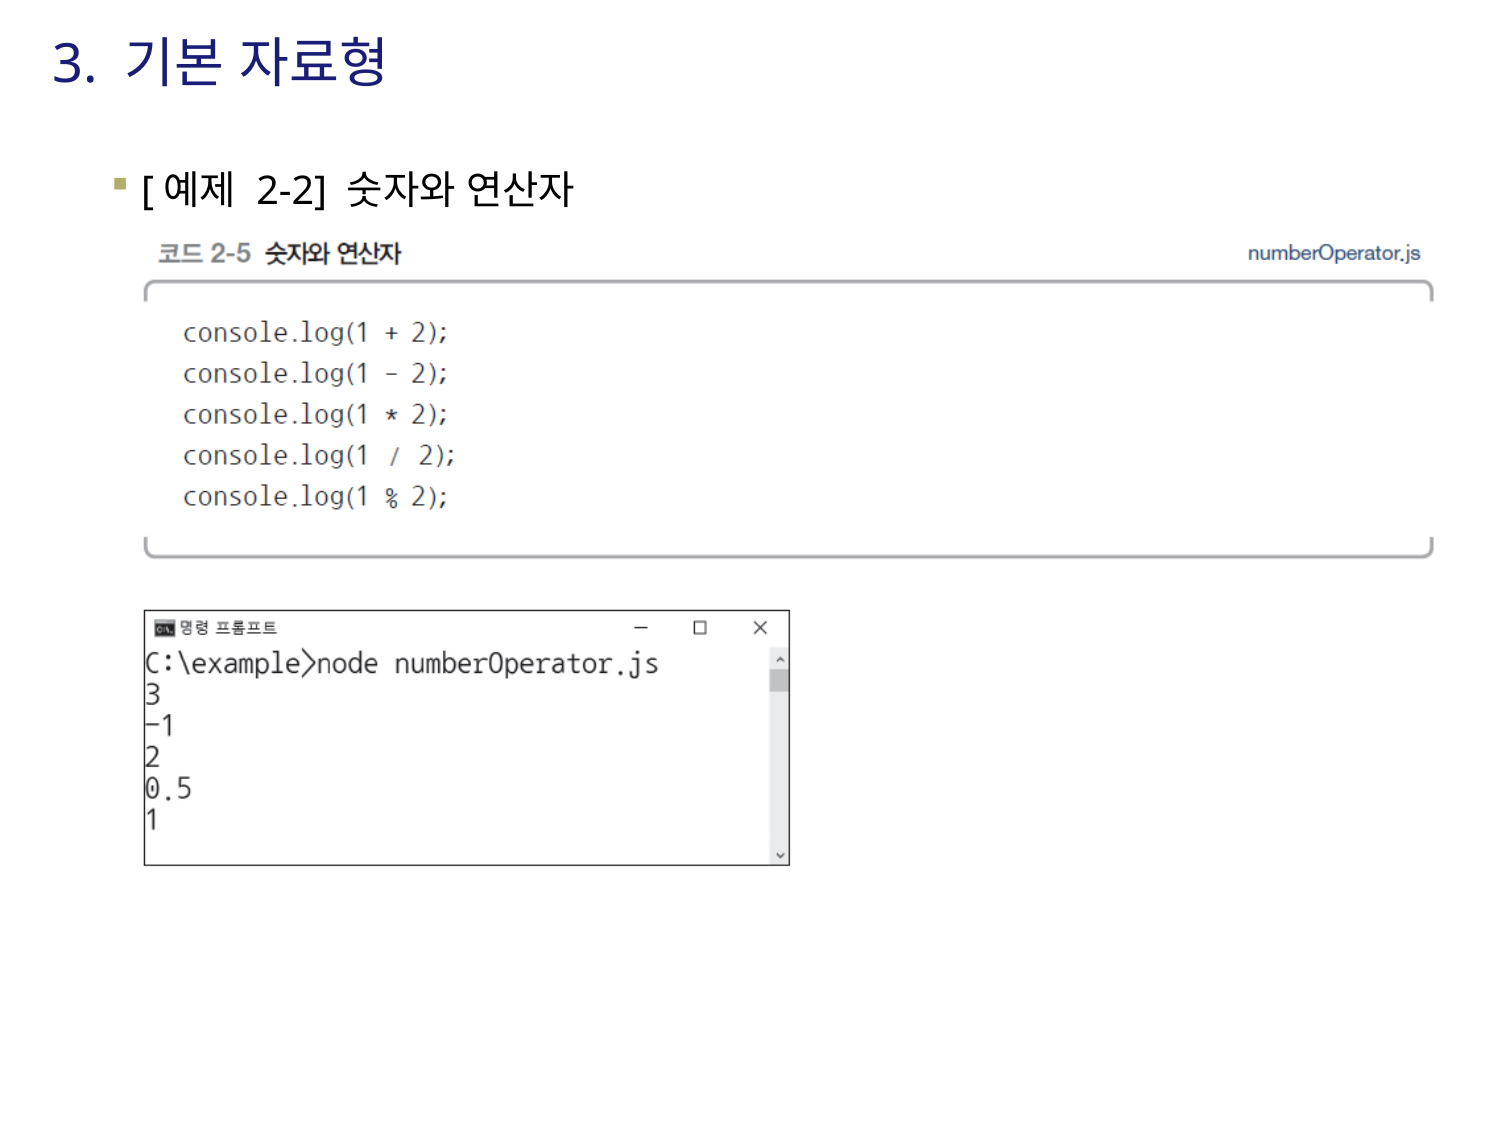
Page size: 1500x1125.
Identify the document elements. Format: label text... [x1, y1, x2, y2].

title 3. 기본 자료형 [37, 13, 1278, 109]
picture [139, 231, 1436, 875]
list [예제 2-2] 숫자와 연산자 [37, 152, 1463, 1091]
